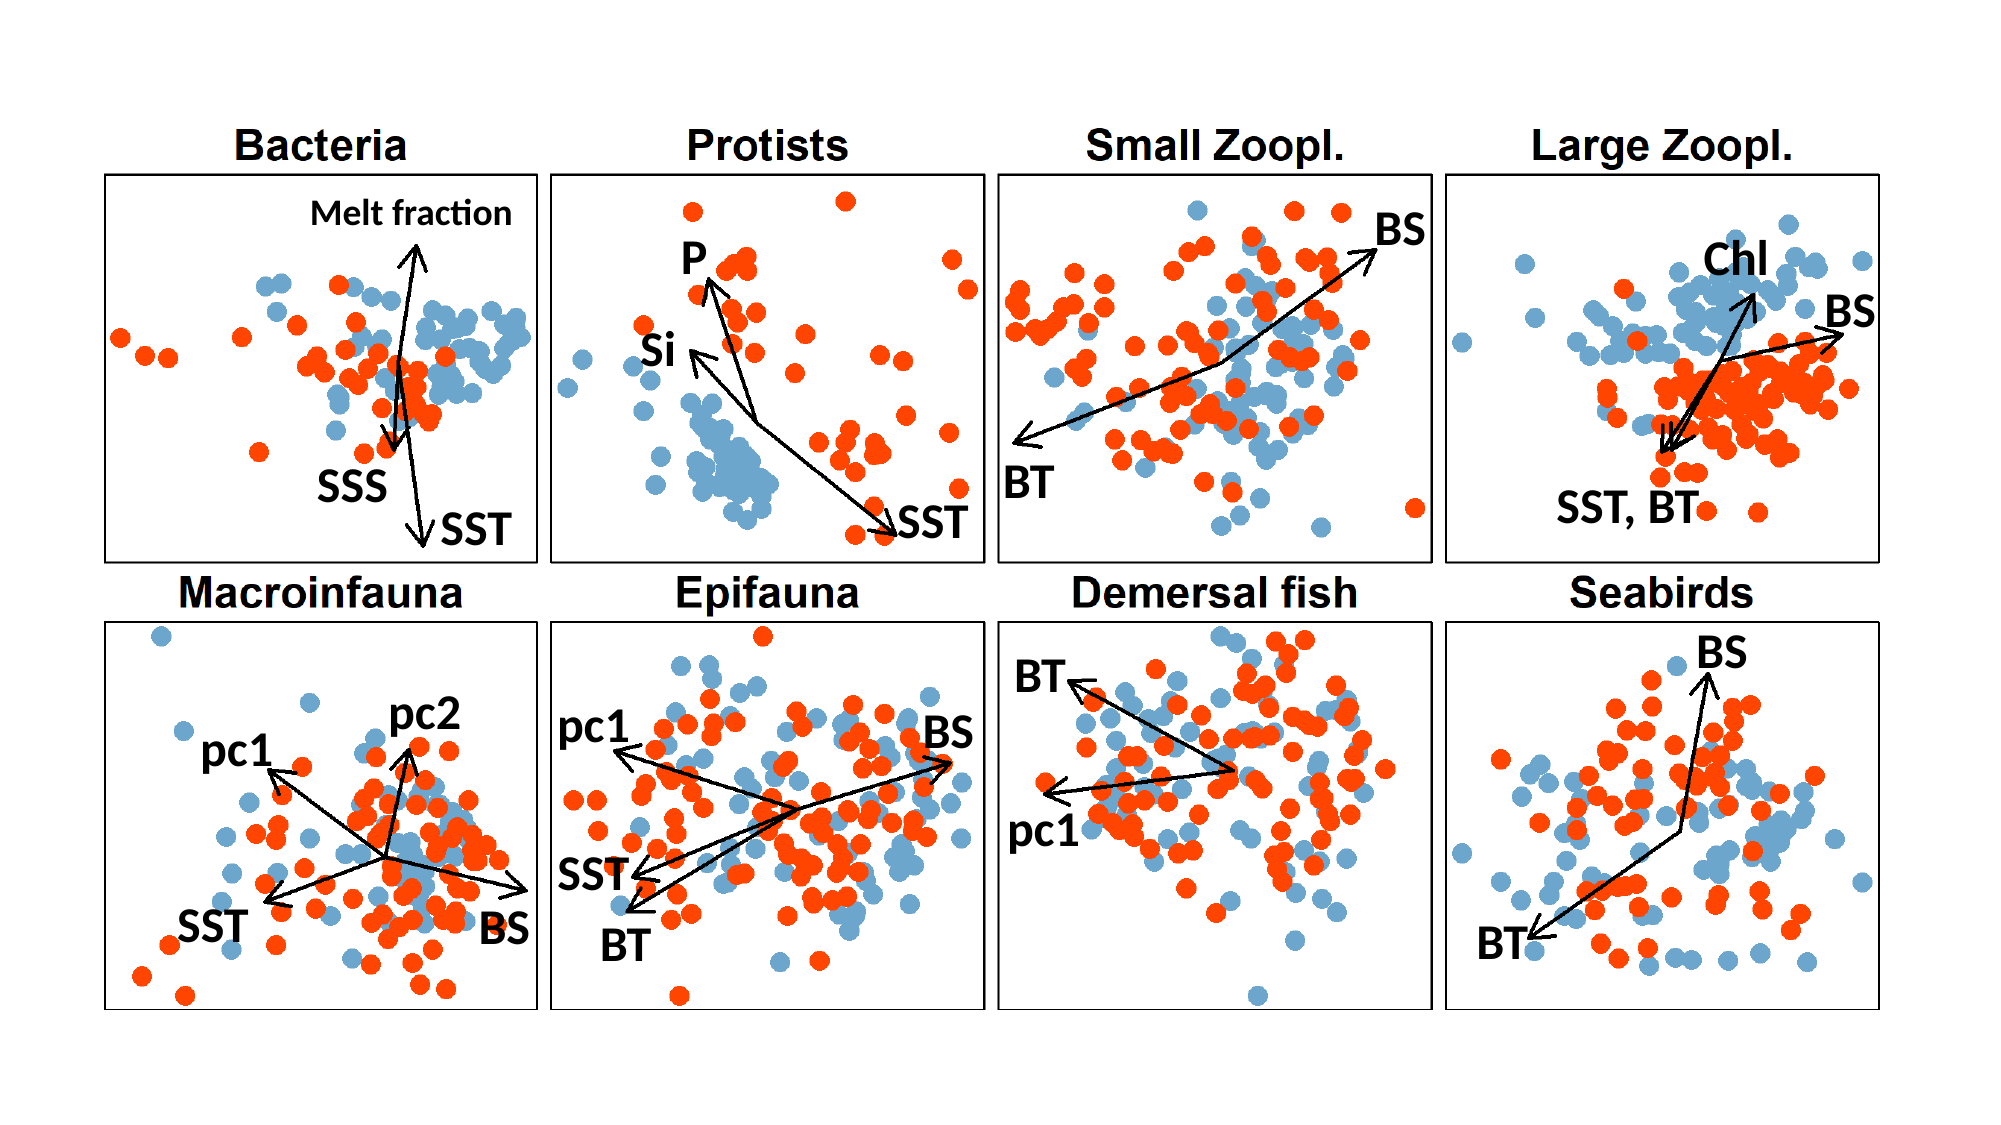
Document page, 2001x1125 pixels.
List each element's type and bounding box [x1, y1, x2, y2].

text_box [104, 115, 1893, 1010]
